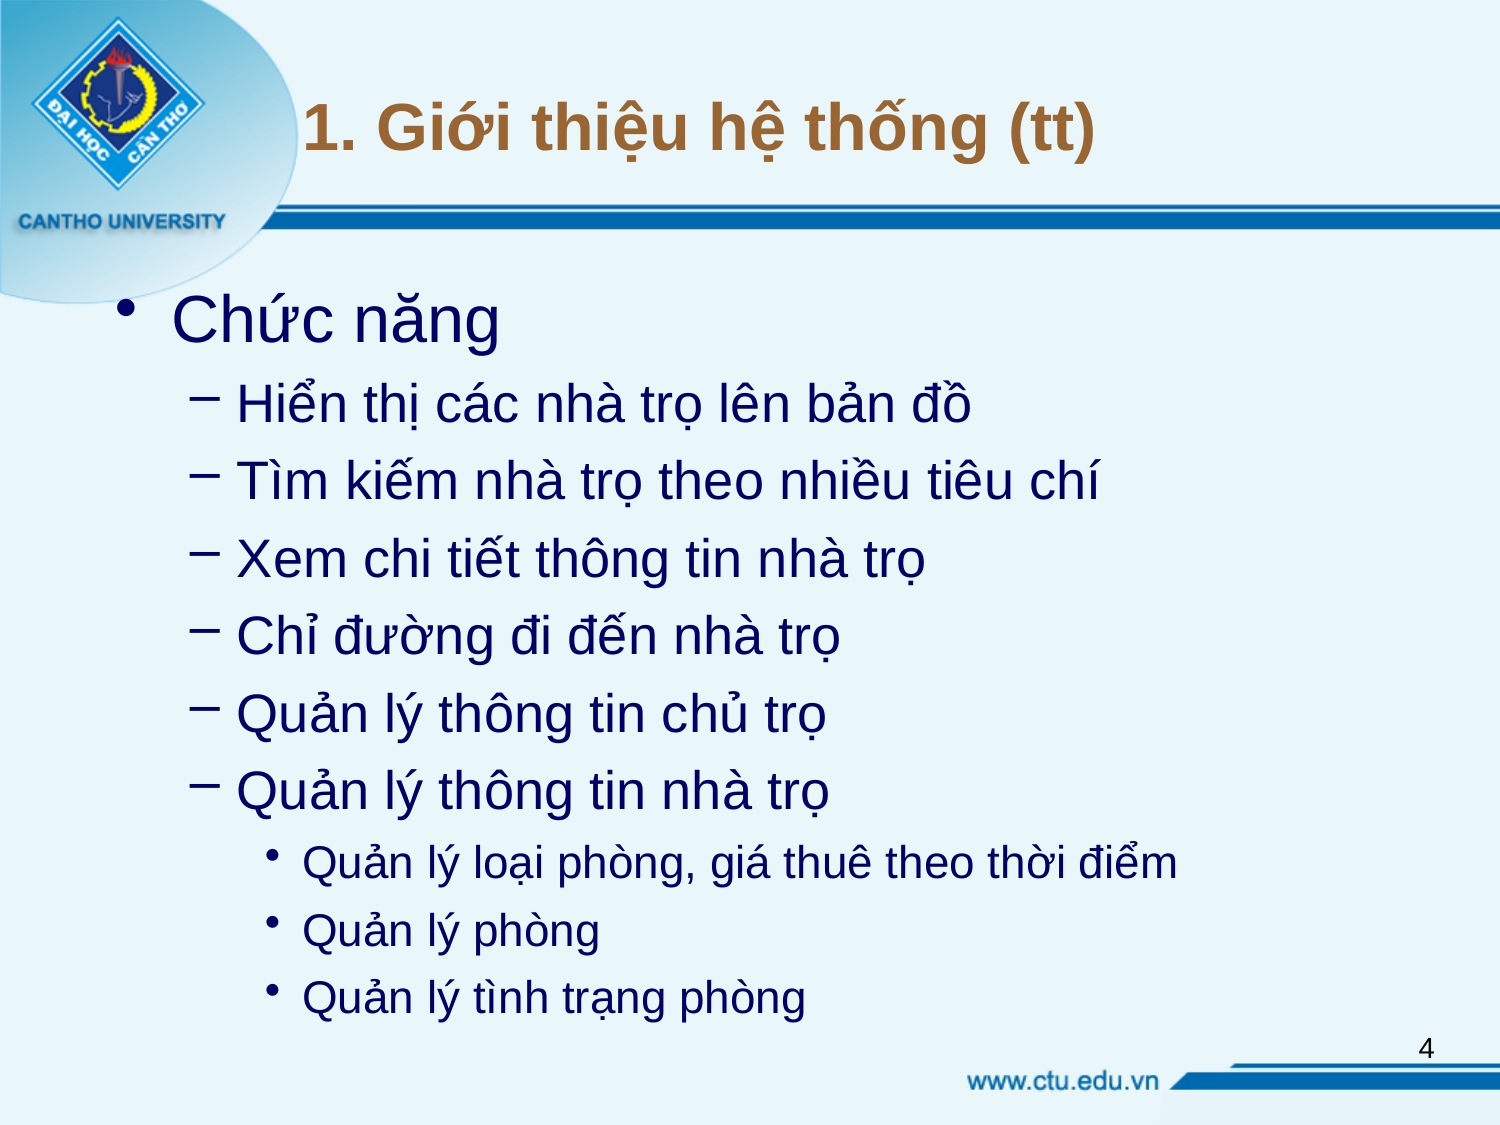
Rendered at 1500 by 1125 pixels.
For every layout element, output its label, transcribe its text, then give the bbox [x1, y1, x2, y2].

picture [0, 0, 1500, 1125]
title 1. Giới thiệu hệ thống (tt) [287, 46, 1450, 202]
slide_number 4 [1100, 1021, 1450, 1113]
list Chức năng Hiển thị các nhà trọ lên bản đồ Tìm kiếm nhà trọ theo nhiều tiêu chí Xem chi tiết thông tin nhà trọ Chỉ đường đi đến nhà trọ Quản lý thông tin chủ trọ Quản lý thông tin nhà trọ Quản lý loại phòng, giá thuê theo thời điểm Quản lý phòng Quản lý tình trạng phòng [99, 267, 1450, 1038]
